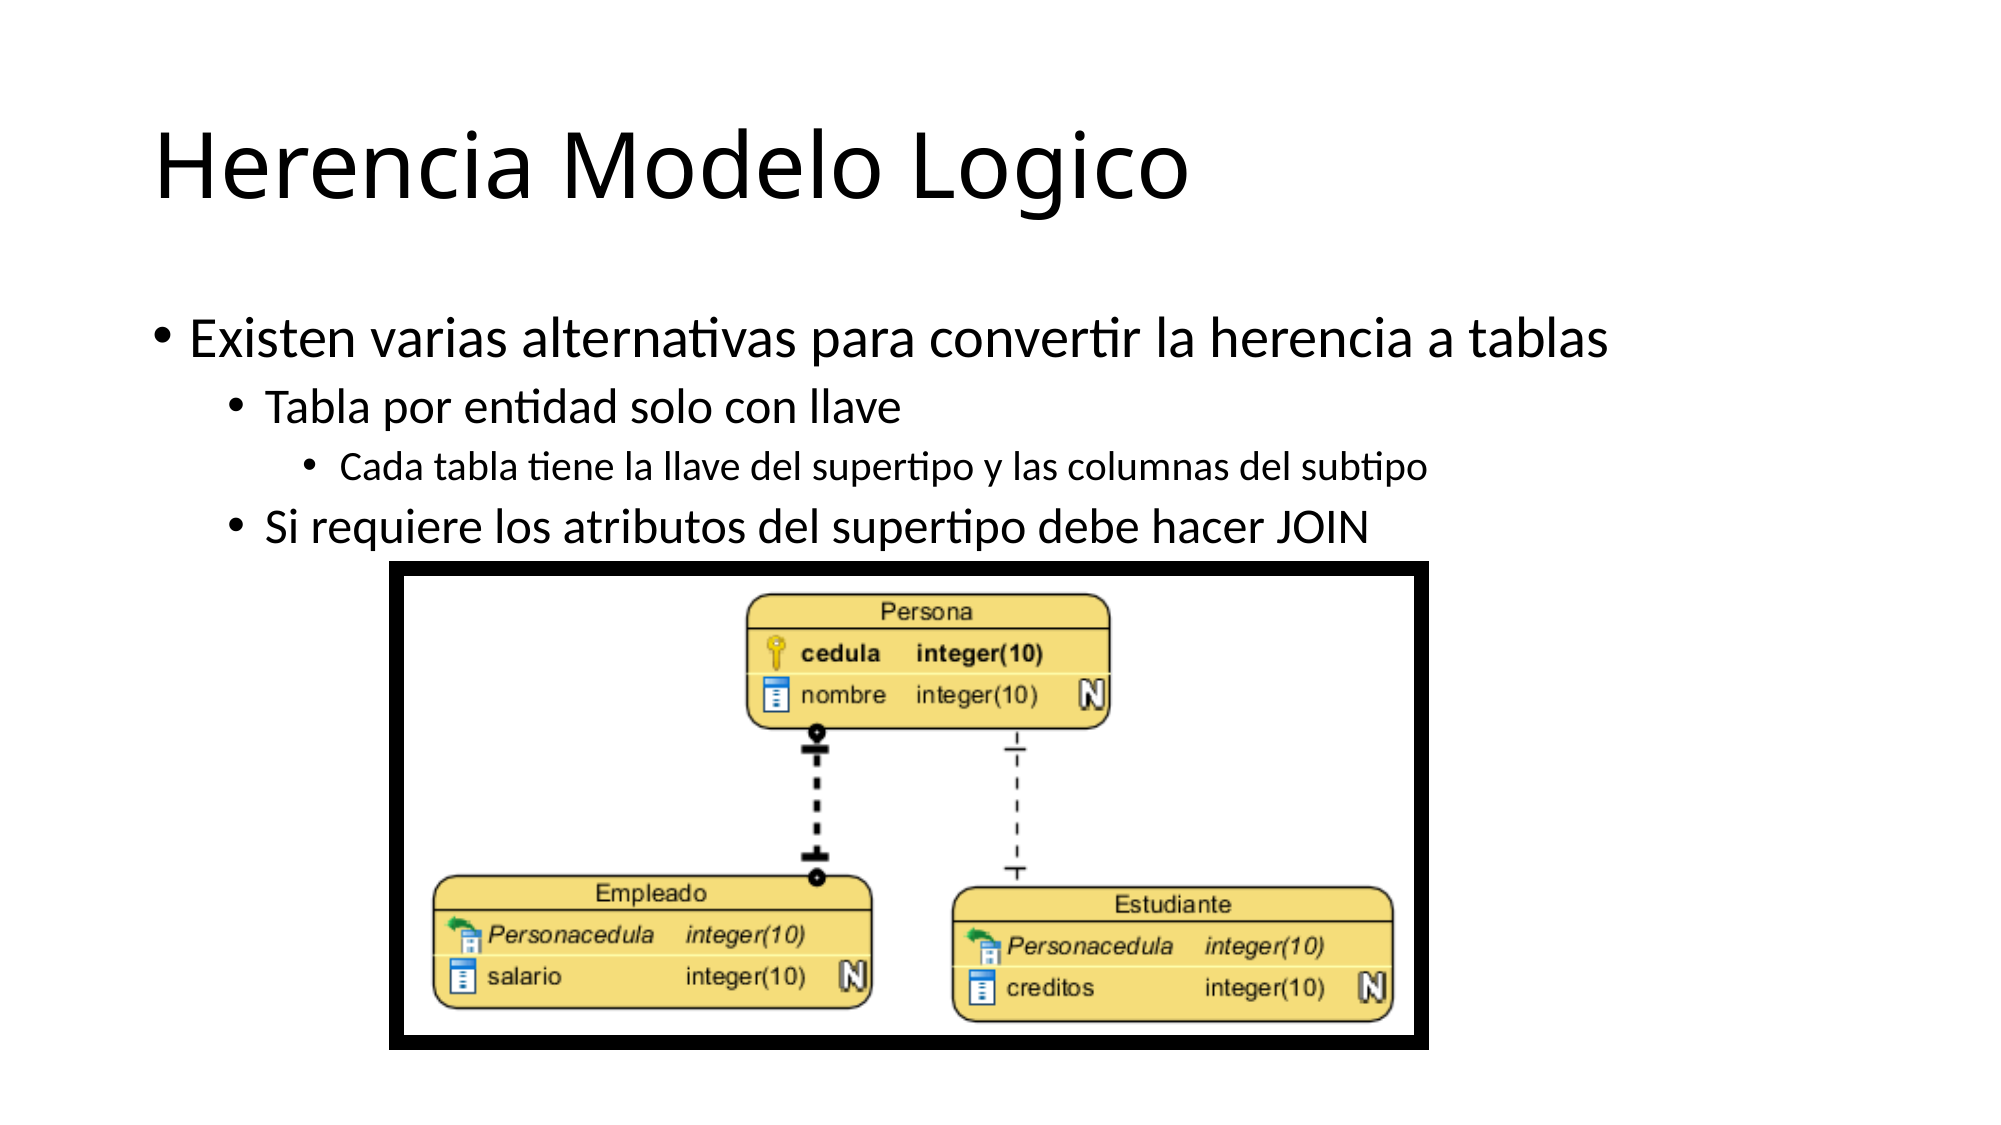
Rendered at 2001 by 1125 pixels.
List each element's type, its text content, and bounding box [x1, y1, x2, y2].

picture [403, 575, 1415, 1036]
list Existen varias alternativas para convertir la herencia a tablas Tabla por entidad solo con llave Cada tabla tiene la llave del supertipo y las columnas del subtipo Si requiere los atributos del supertipo debe hacer JOIN [137, 299, 1863, 1014]
title Herencia Modelo Logico [137, 59, 1863, 278]
